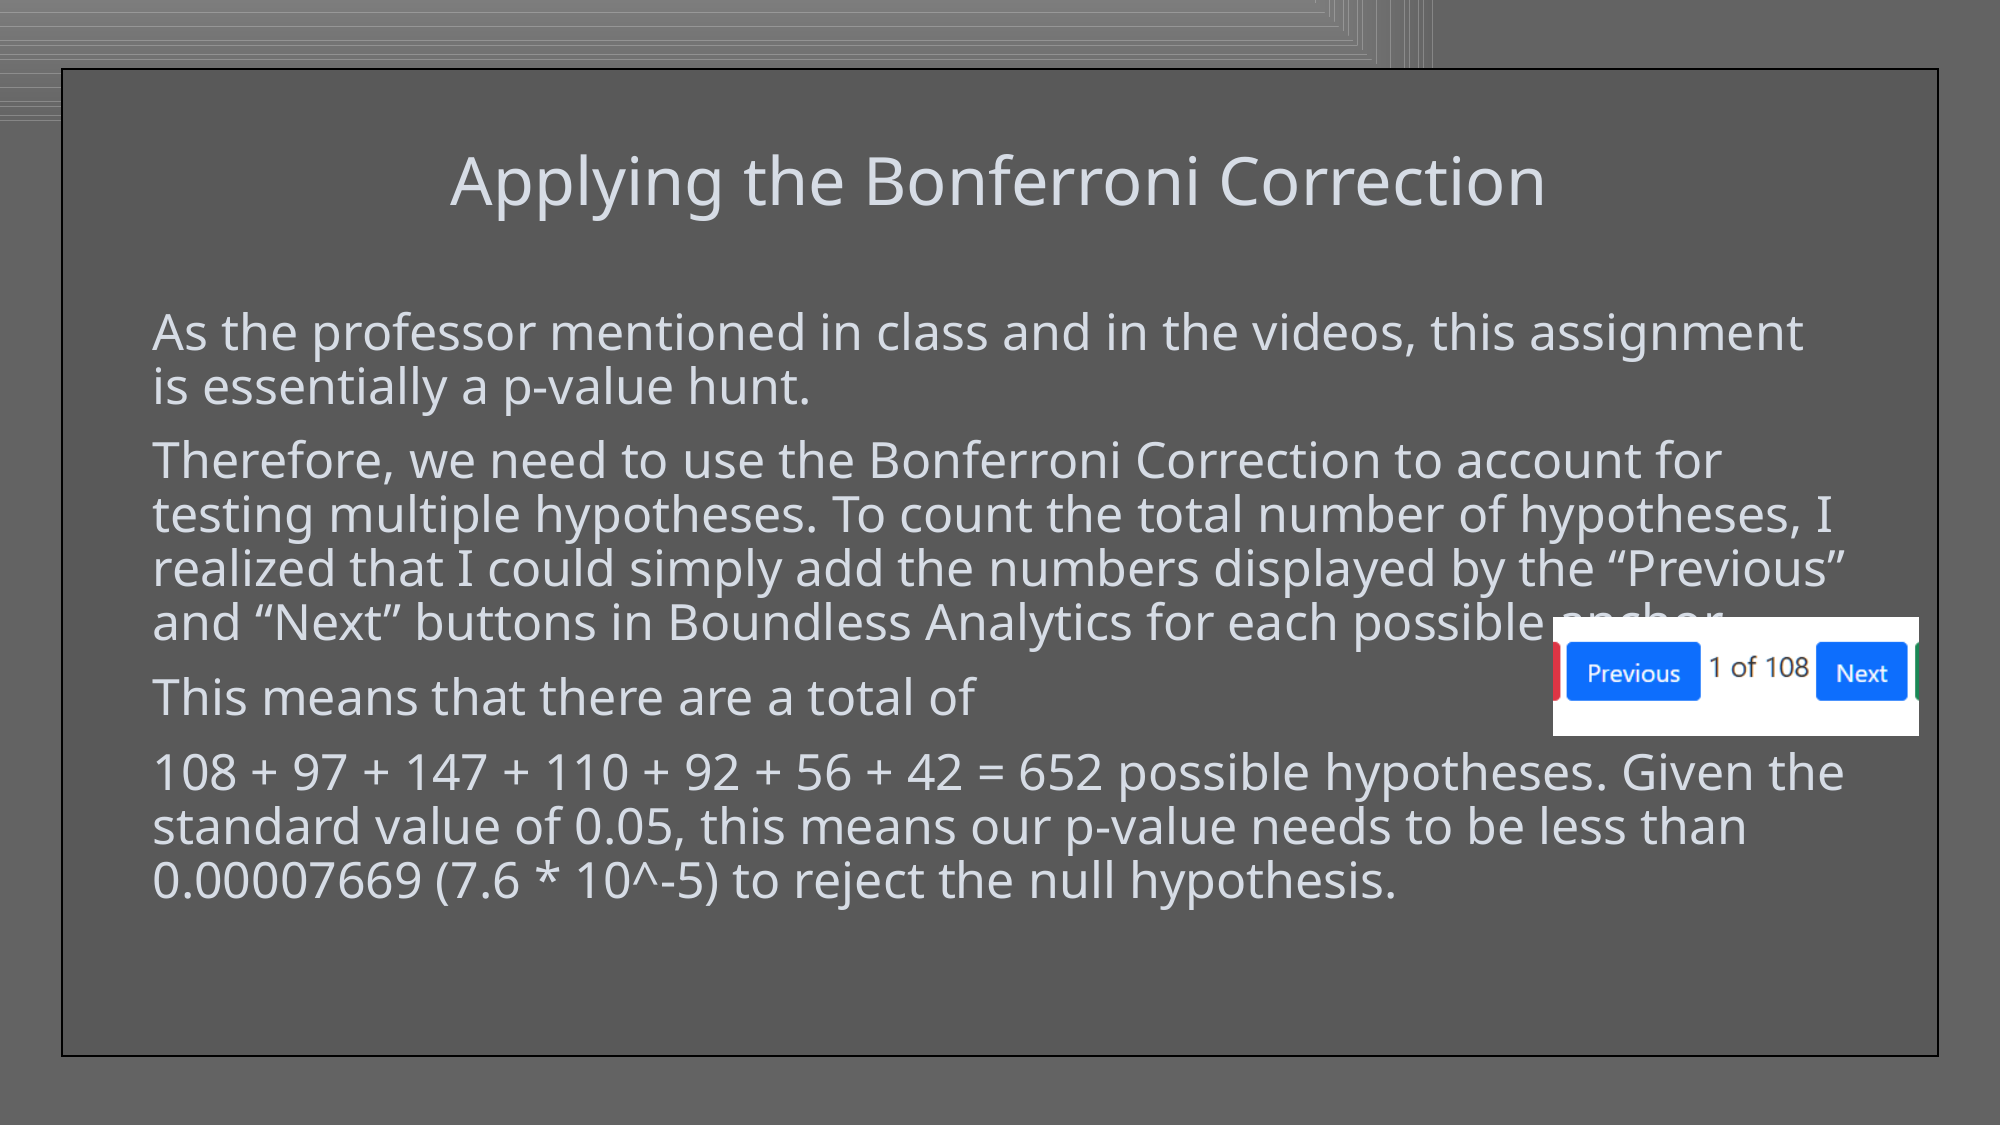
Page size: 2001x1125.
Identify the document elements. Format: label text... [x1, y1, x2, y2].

list As the professor mentioned in class and in the videos, this assignment is essentially a p-value hunt. Therefore, we need to use the Bonferroni Correction to account for testing multiple hypotheses. To count the total number of hypotheses, I realized that I could simply add the numbers displayed by the “Previous” and “Next” buttons in Boundless Analytics for each possible anchor. This means that there are a total of 108 + 97 + 147 + 110 + 92 + 56 + 42 = 652 possible hypotheses. Given the standard value of 0.05, this means our p-value needs to be less than 0.00007669 (7.6 * 10^-5) to reject the null hypothesis. [137, 299, 1863, 1014]
picture [1553, 617, 1919, 736]
title Applying the Bonferroni Correction [137, 75, 1863, 294]
